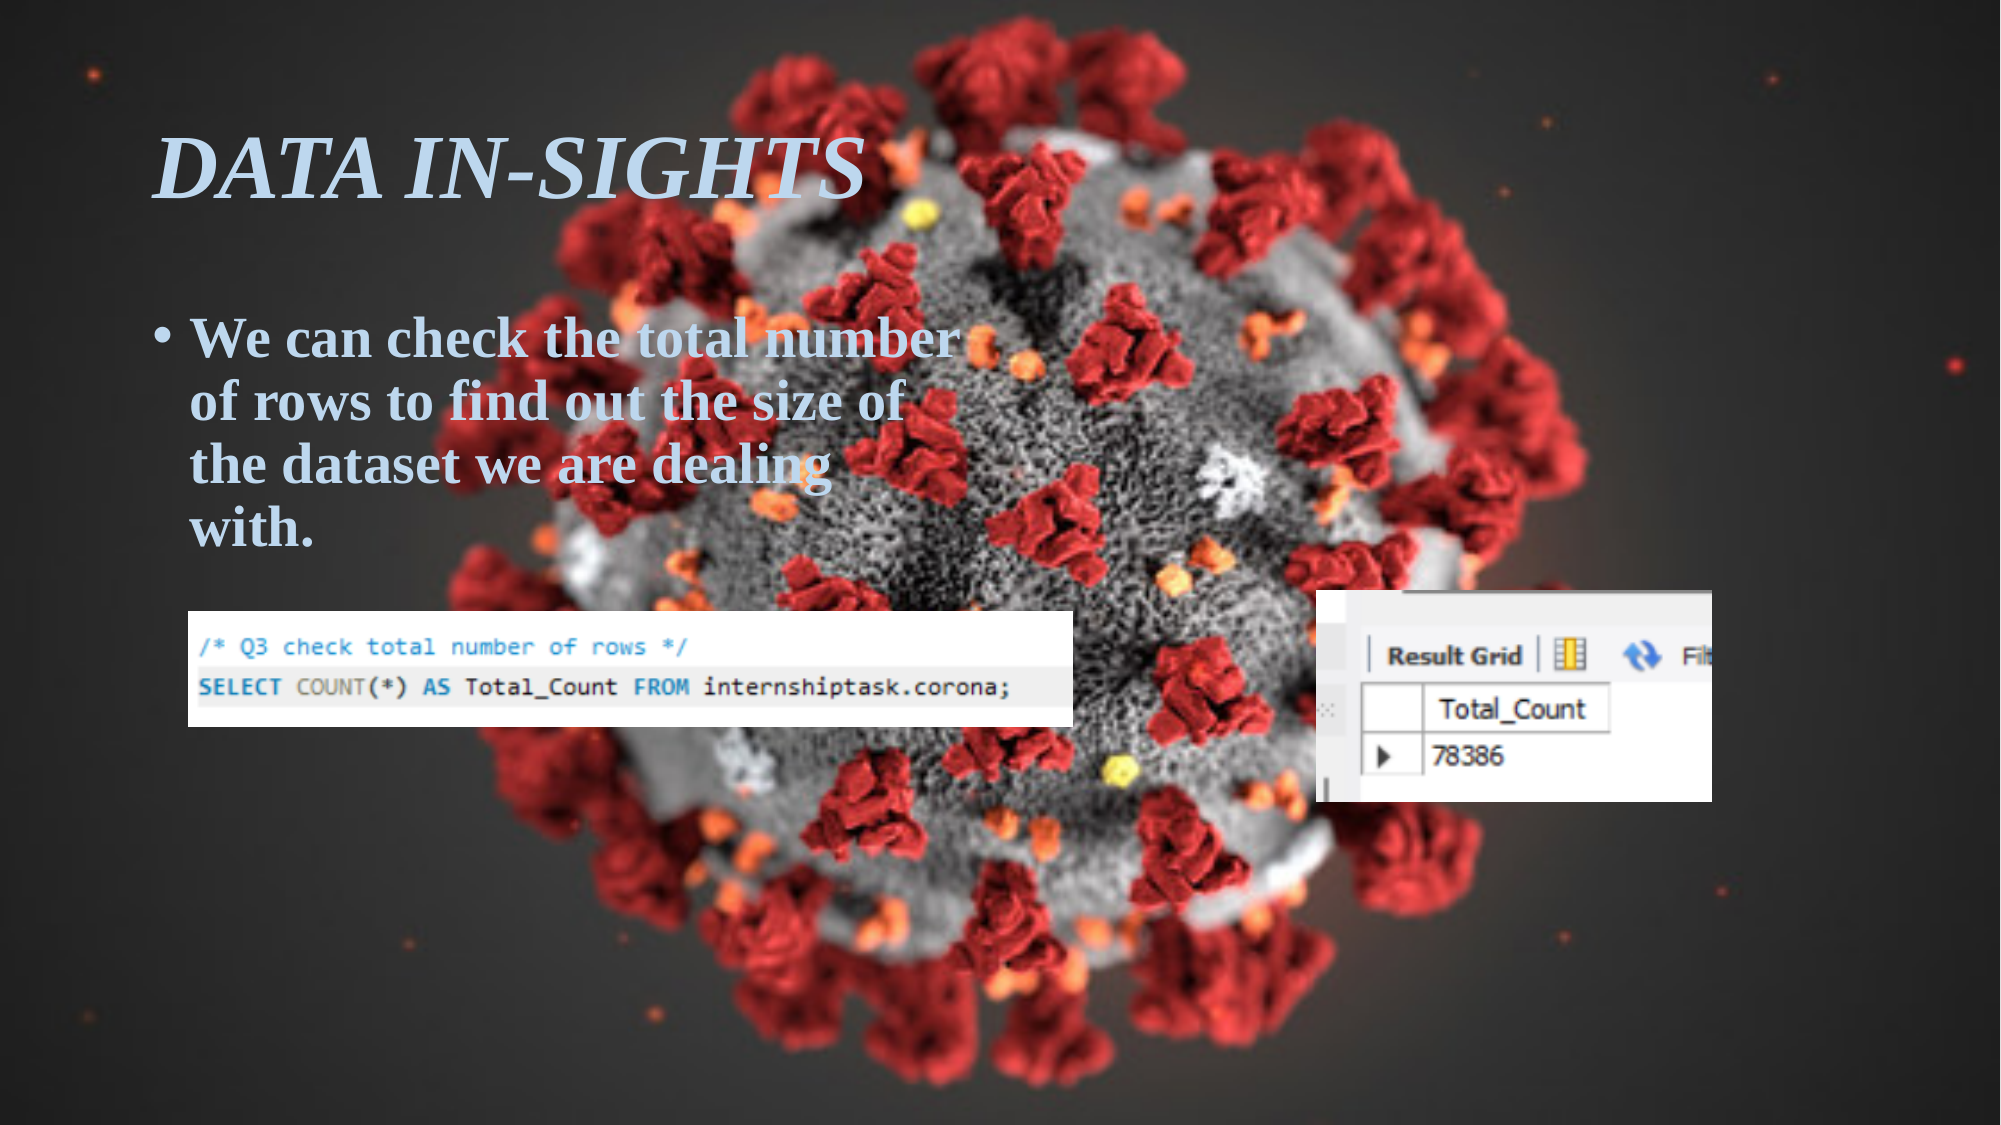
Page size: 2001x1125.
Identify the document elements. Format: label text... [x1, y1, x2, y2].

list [188, 611, 1073, 727]
list We can check the total number of rows to find out the size of the dataset we are dealing with. [137, 299, 988, 1014]
title DATA IN-SIGHTS [137, 59, 1863, 278]
picture [0, 0, 2001, 1125]
